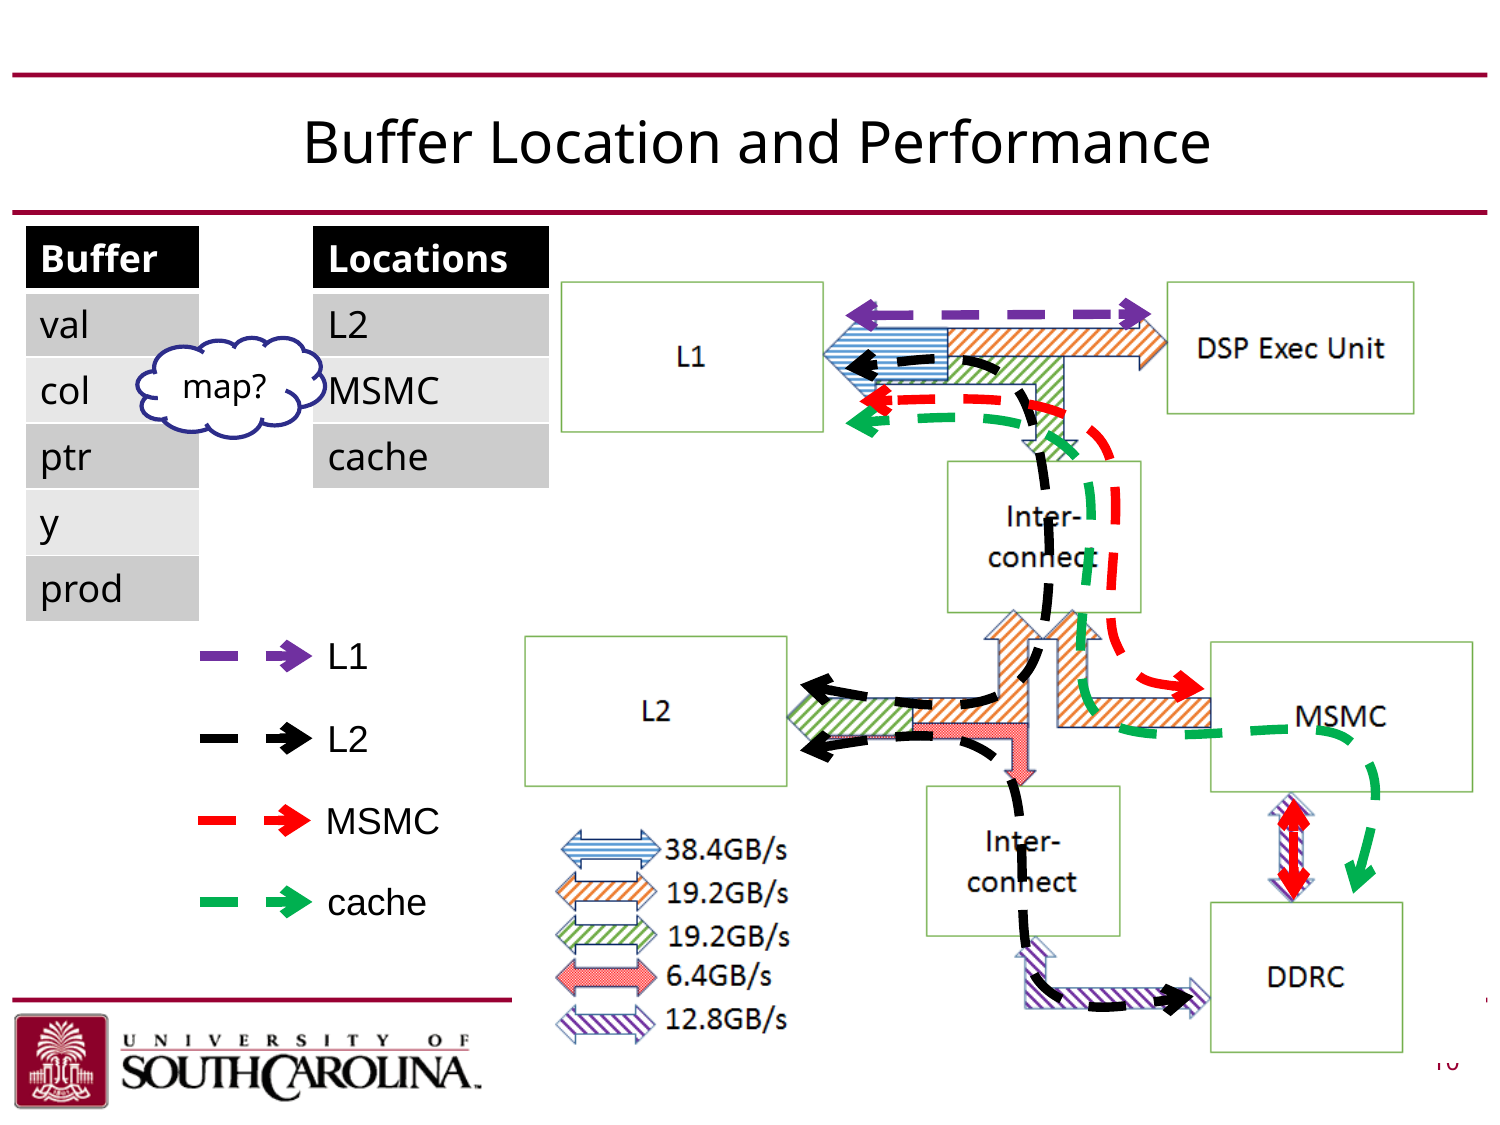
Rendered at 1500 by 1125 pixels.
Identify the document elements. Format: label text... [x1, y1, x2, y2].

picture [12, 1012, 488, 1112]
text_box map? [135, 335, 328, 440]
table_cell cache [313, 424, 507, 488]
table_cell y [26, 490, 199, 555]
slide_number 10 [424, 1037, 1476, 1088]
text_box L1 [312, 624, 400, 685]
table_cell val [26, 294, 199, 356]
text_box cache [312, 870, 450, 931]
table_cell col [26, 358, 154, 422]
text_box L2 [312, 707, 400, 767]
title Buffer Location and Performance [74, 74, 1426, 206]
table_header Locations [313, 226, 549, 288]
table_cell ptr [26, 424, 199, 488]
picture [512, 269, 1486, 1063]
text_box MSMC [310, 789, 475, 850]
table_header Buffer [26, 226, 199, 288]
table_cell L2 [313, 294, 507, 356]
table_cell prod [26, 556, 199, 621]
table_cell MSMC [313, 358, 507, 422]
